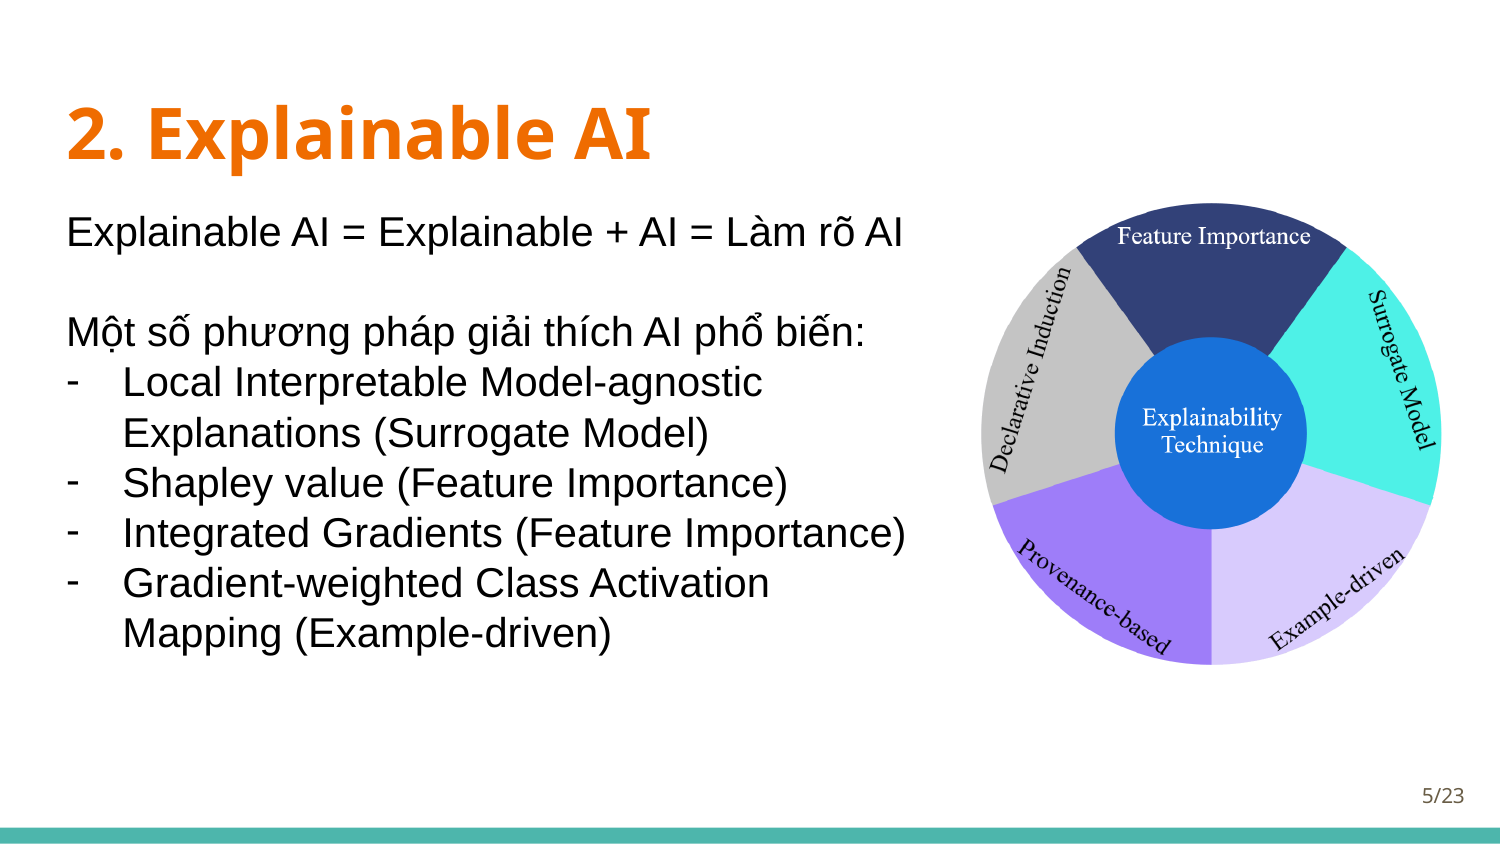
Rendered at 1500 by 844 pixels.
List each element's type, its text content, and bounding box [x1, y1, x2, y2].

picture [958, 197, 1450, 668]
title 2. Explainable AI [51, 72, 1449, 189]
text_box Explainable AI = Explainable + AI = Làm rõ AI Một số phương pháp giải thích AI phổ biến: Local Interpretable Model-agnostic Explanations (Surrogate Model) Shapley value (Feature Importance) Integrated Gradients (Feature Importance) Gradient-weighted Class Activation Mapping (Example-driven) [51, 197, 942, 663]
slide_number ‹#›/23 [1389, 764, 1480, 830]
